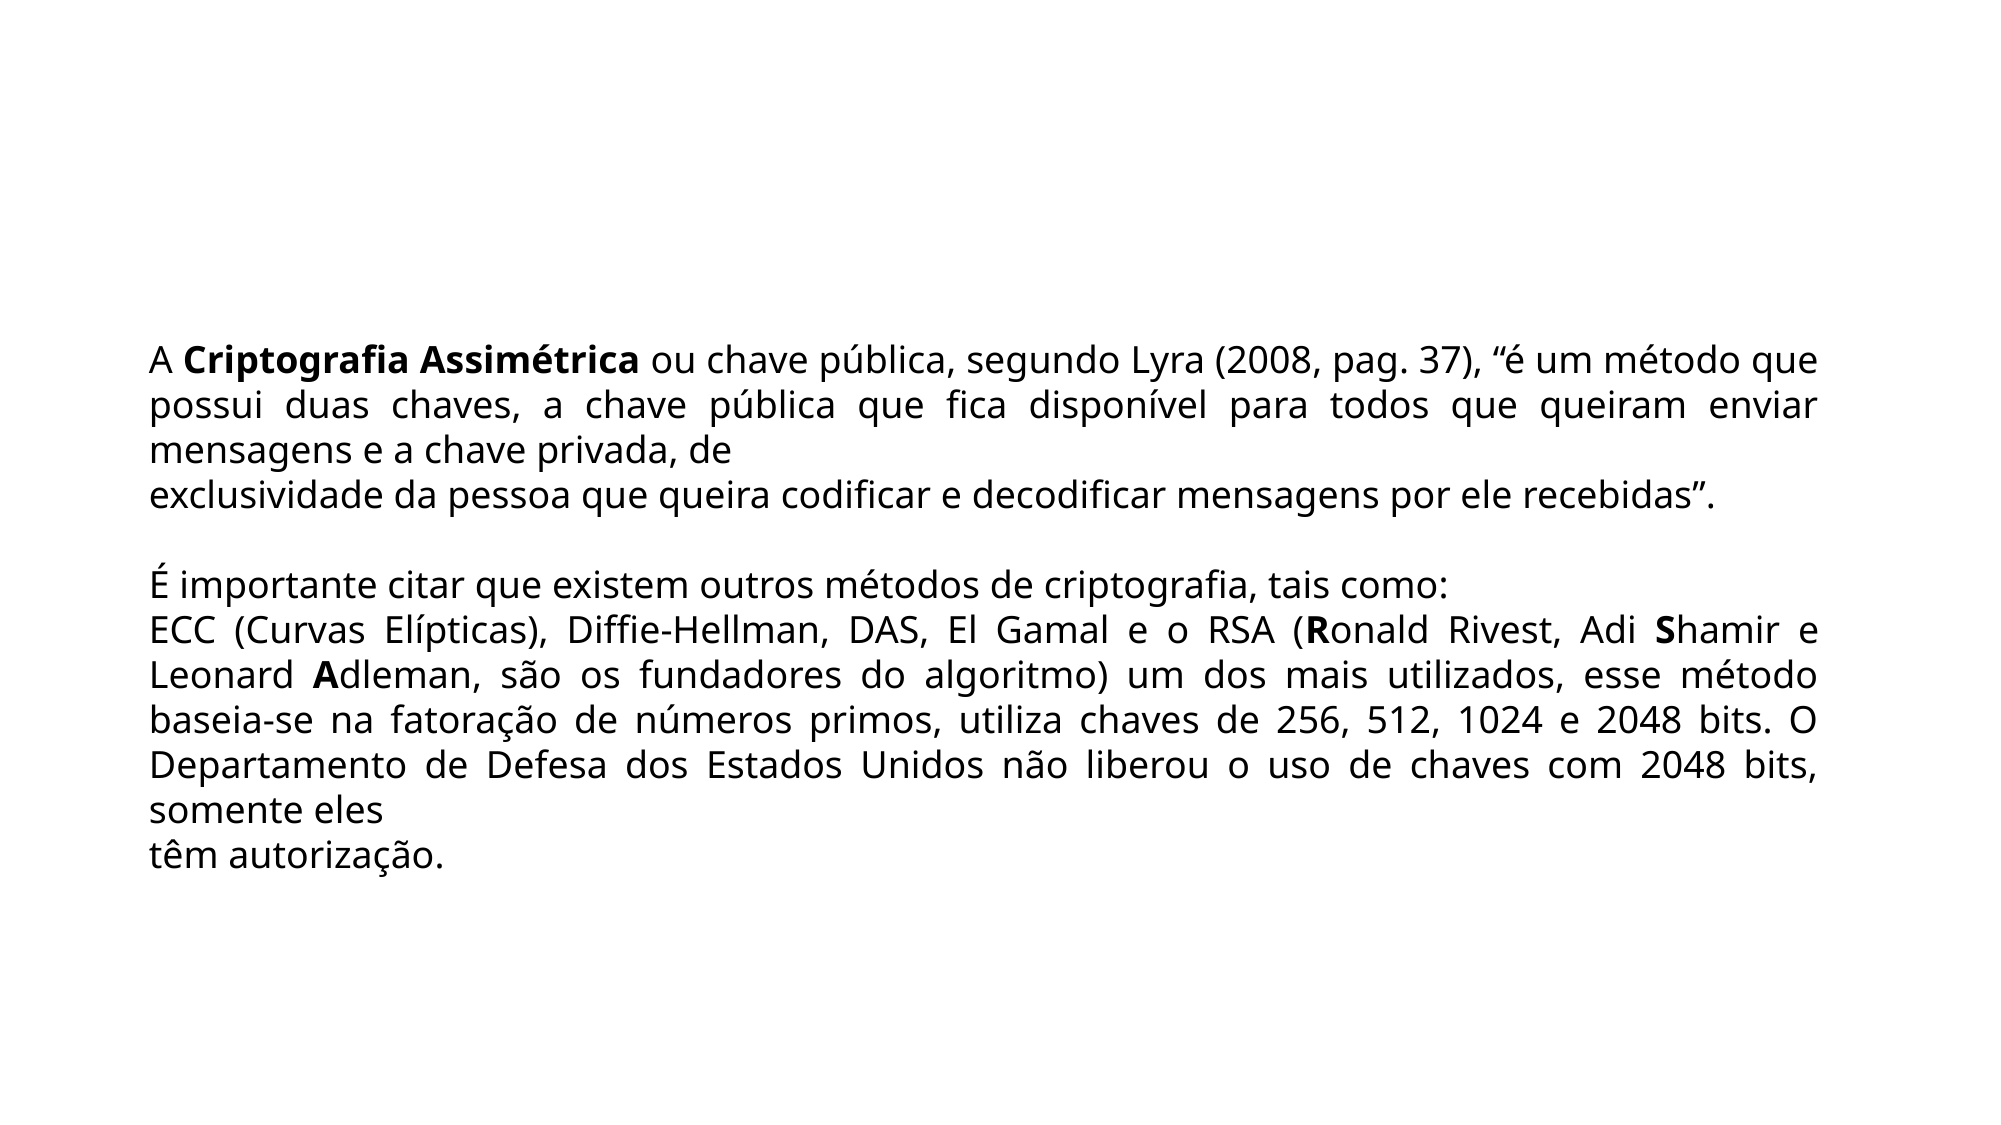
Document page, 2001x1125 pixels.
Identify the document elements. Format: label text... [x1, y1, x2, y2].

text_box A Criptografia Assimétrica ou chave pública, segundo Lyra (2008, pag. 37), “é um método que possui duas chaves, a chave pública que fica disponível para todos que queiram enviar mensagens e a chave privada, de exclusividade da pessoa que queira codificar e decodificar mensagens por ele recebidas”. É importante citar que existem outros métodos de criptografia, tais como: ECC (Curvas Elípticas), Diffie-Hellman, DAS, El Gamal e o RSA (Ronald Rivest, Adi Shamir e Leonard Adleman, são os fundadores do algoritmo) um dos mais utilizados, esse método baseia-se na fatoração de números primos, utiliza chaves de 256, 512, 1024 e 2048 bits. O Departamento de Defesa dos Estados Unidos não liberou o uso de chaves com 2048 bits, somente eles têm autorização. [134, 328, 1835, 884]
